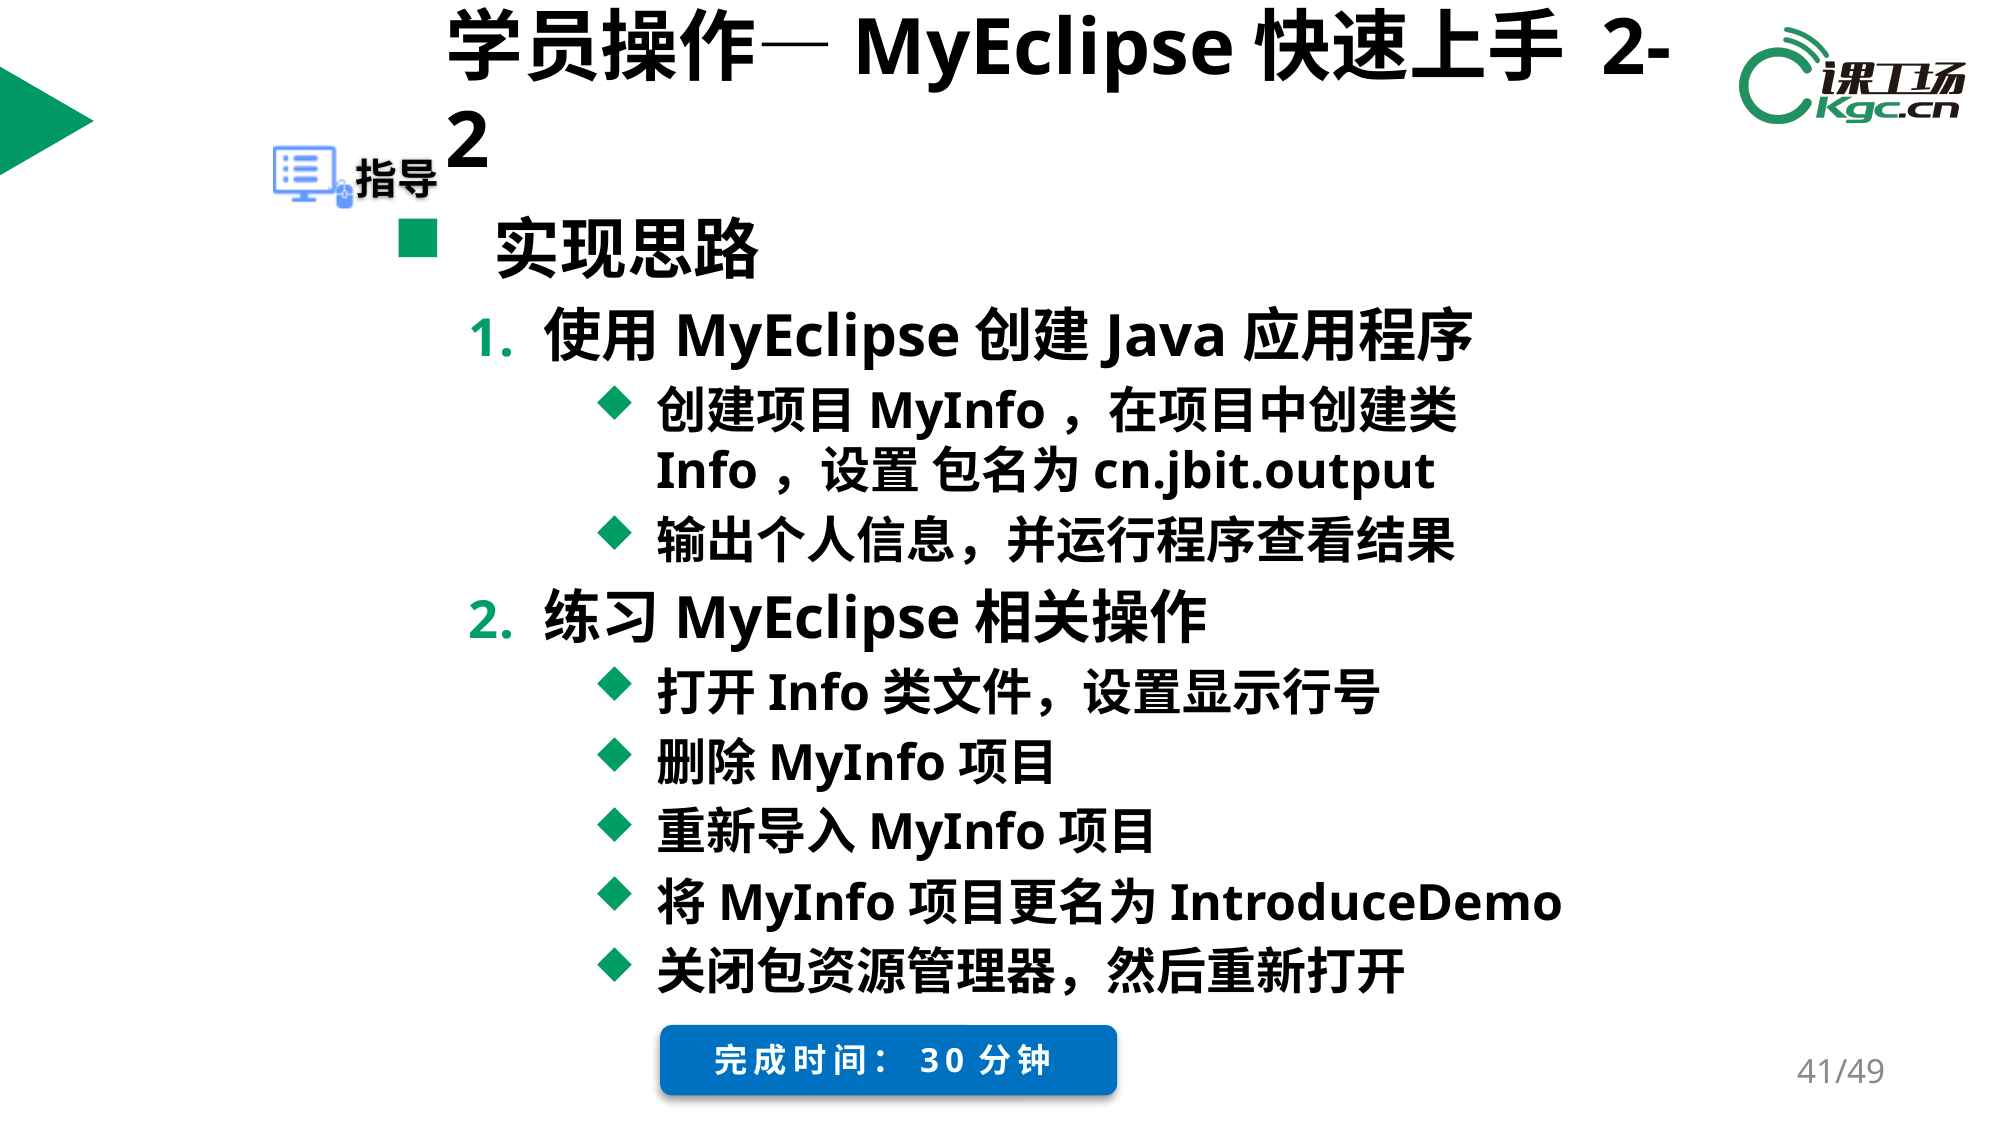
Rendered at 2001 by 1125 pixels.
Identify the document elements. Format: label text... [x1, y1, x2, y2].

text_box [659, 1024, 1118, 1096]
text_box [273, 140, 455, 223]
picture [1739, 27, 1966, 124]
list 实现思路 使用MyEclipse创建Java应用程序 创建项目MyInfo，在项目中创建类Info，设置 包名为cn.jbit.output 输出个人信息，并运行程序查看结果 练习MyEclipse相关操作 打开Info类文件，设置显示行号 删除MyInfo项目 重新导入MyInfo项目 将MyInfo项目更名为IntroduceDemo 关闭包资源管理器，然后重新打开 [378, 199, 1633, 1043]
slide_number /49 [1433, 1042, 1901, 1104]
title 学员操作—MyEclipse快速上手 2-2 [430, 46, 1721, 133]
